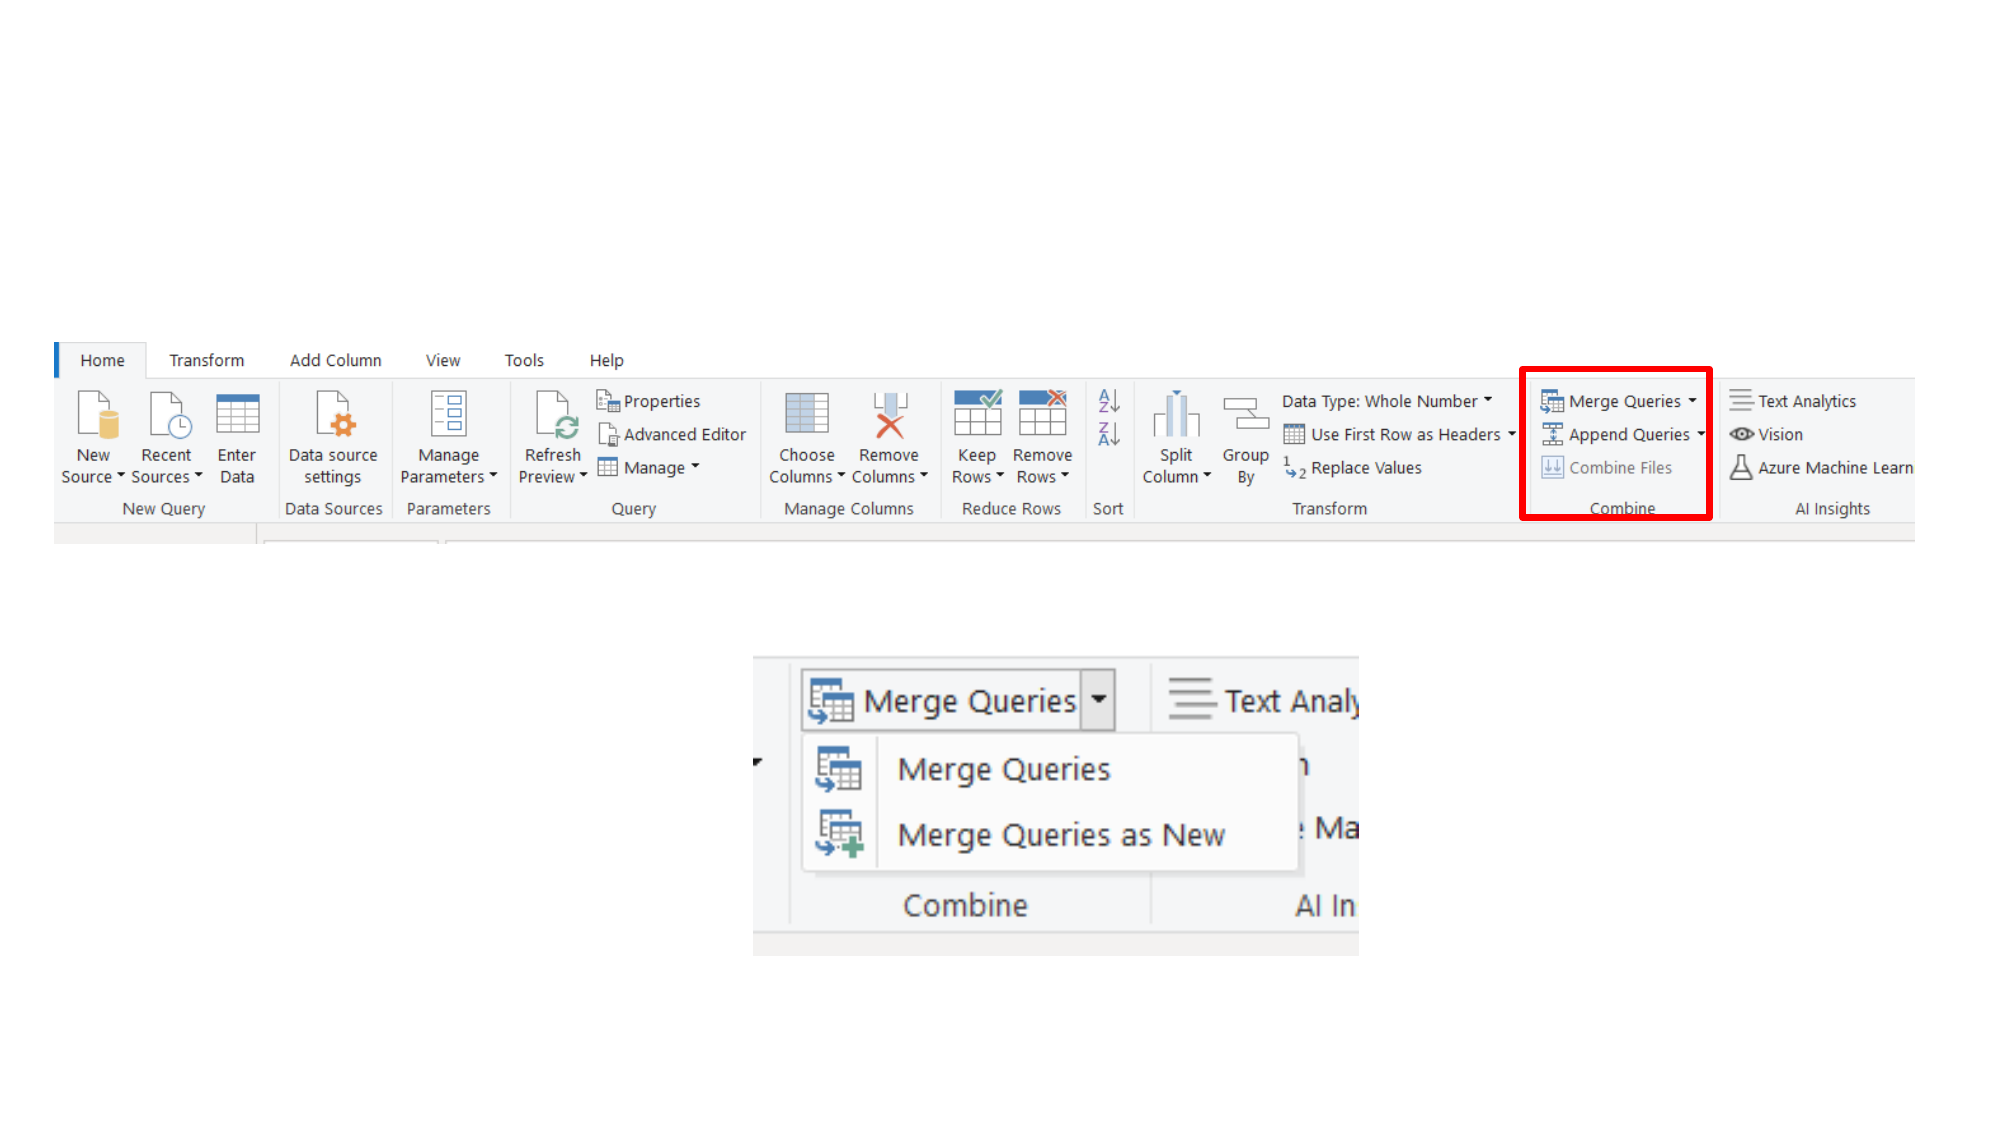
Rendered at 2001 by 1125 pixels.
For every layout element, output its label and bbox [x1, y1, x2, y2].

picture [753, 635, 1359, 956]
picture [54, 342, 1915, 544]
